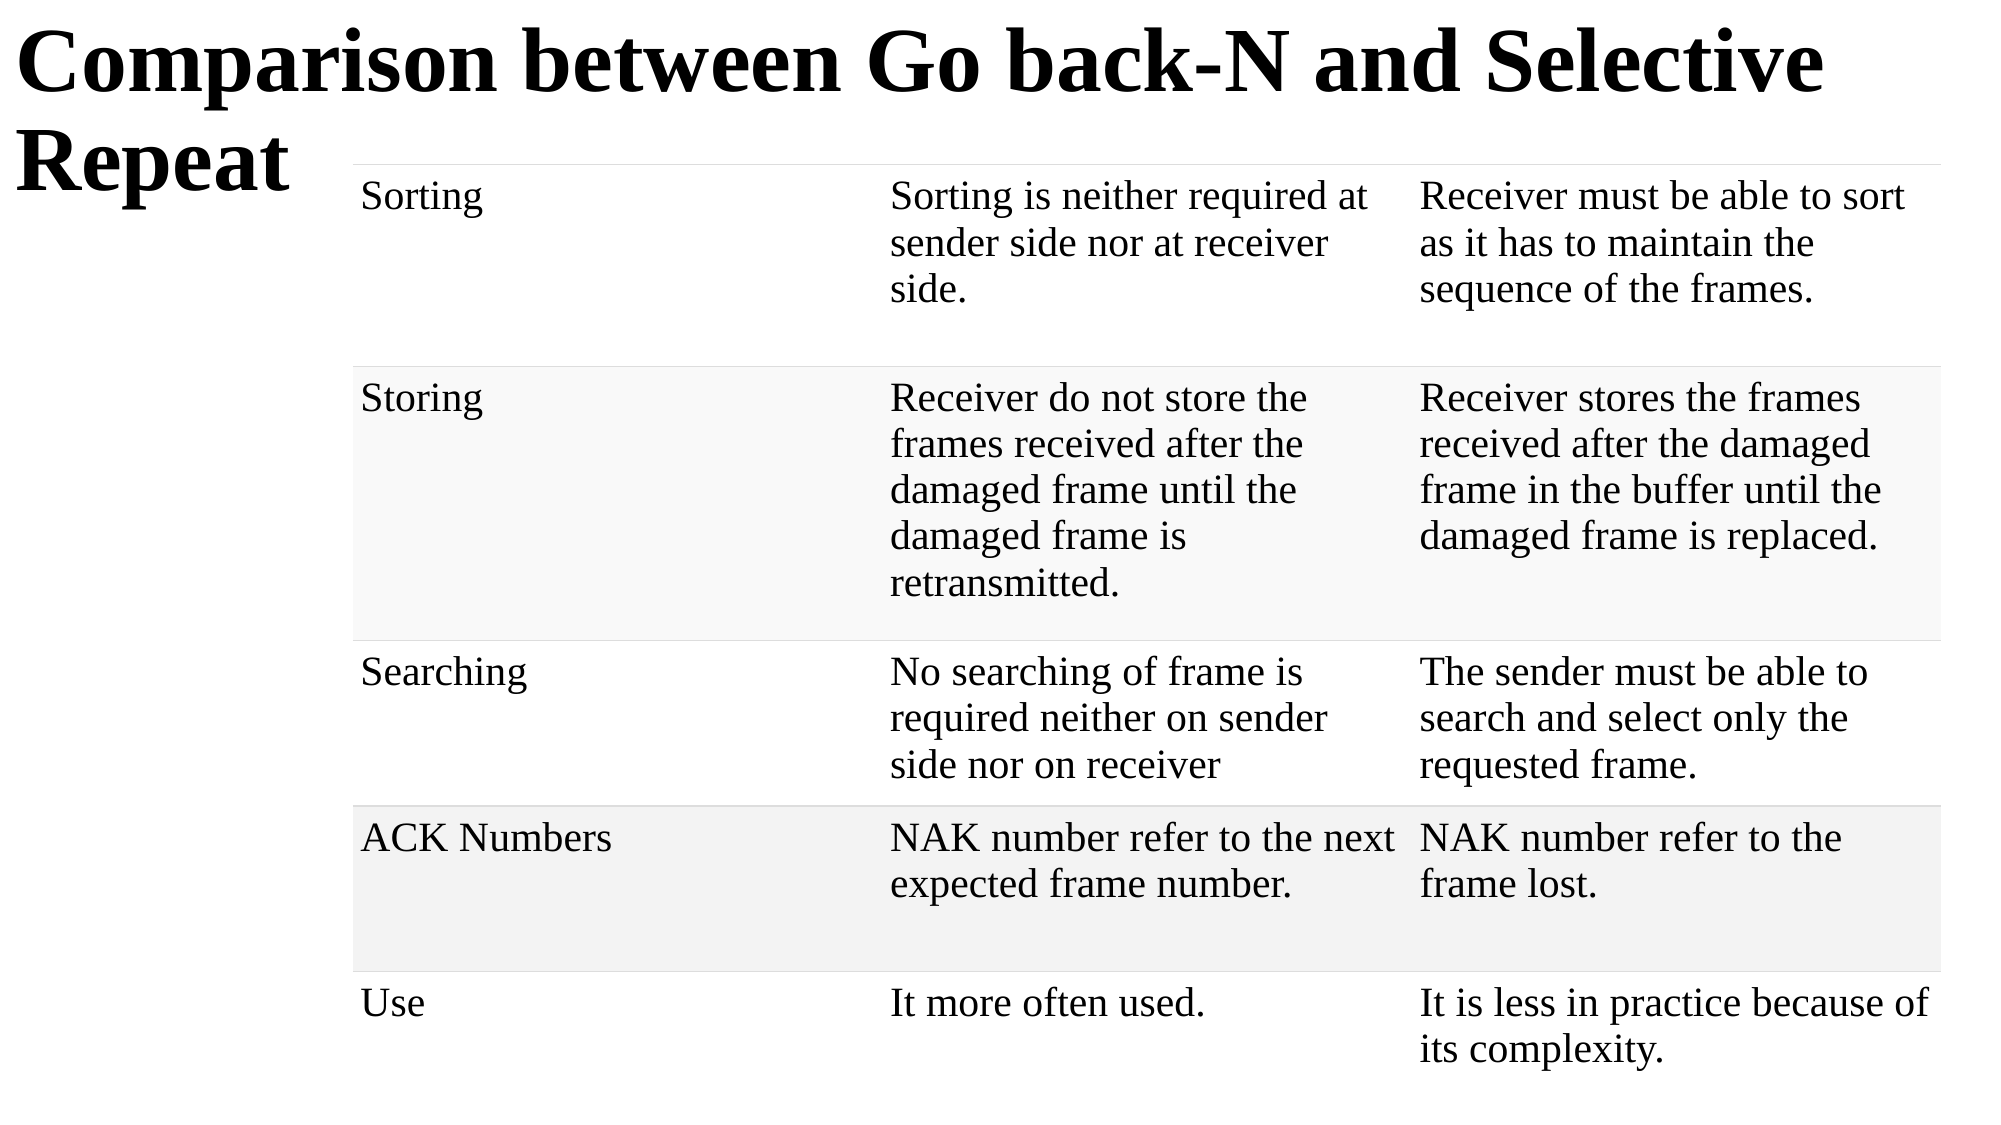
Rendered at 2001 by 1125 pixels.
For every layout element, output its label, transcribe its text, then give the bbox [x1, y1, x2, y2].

table_cell ACK Numbers [353, 807, 882, 971]
table_cell NAK number refer to the frame lost. [1412, 807, 1941, 971]
table_cell NAK number refer to the next expected frame number. [882, 807, 1412, 971]
table_header Sorting [353, 165, 882, 366]
table_cell No searching of frame is required neither on sender side nor on receiver [882, 641, 1412, 805]
table_cell Searching [353, 641, 882, 805]
table_cell It is less in practice because of its complexity. [1412, 972, 1941, 1100]
table_header Receiver must be able to sort as it has to maintain the sequence of the frames. [1412, 165, 1941, 366]
table_header Sorting is neither required at sender side nor at receiver side. [882, 165, 1412, 366]
table_cell Receiver do not store the frames received after the damaged frame until the damaged frame is retransmitted. [882, 367, 1412, 640]
table_cell It more often used. [882, 972, 1412, 1100]
table_cell Use [353, 972, 882, 1100]
table_cell The sender must be able to search and select only the requested frame. [1412, 641, 1941, 805]
table_cell Storing [353, 367, 882, 640]
table_cell Receiver stores the frames received after the damaged frame in the buffer until the damaged frame is replaced. [1412, 367, 1941, 640]
title Comparison between Go back-N and Selective Repeat [0, 2, 2000, 221]
